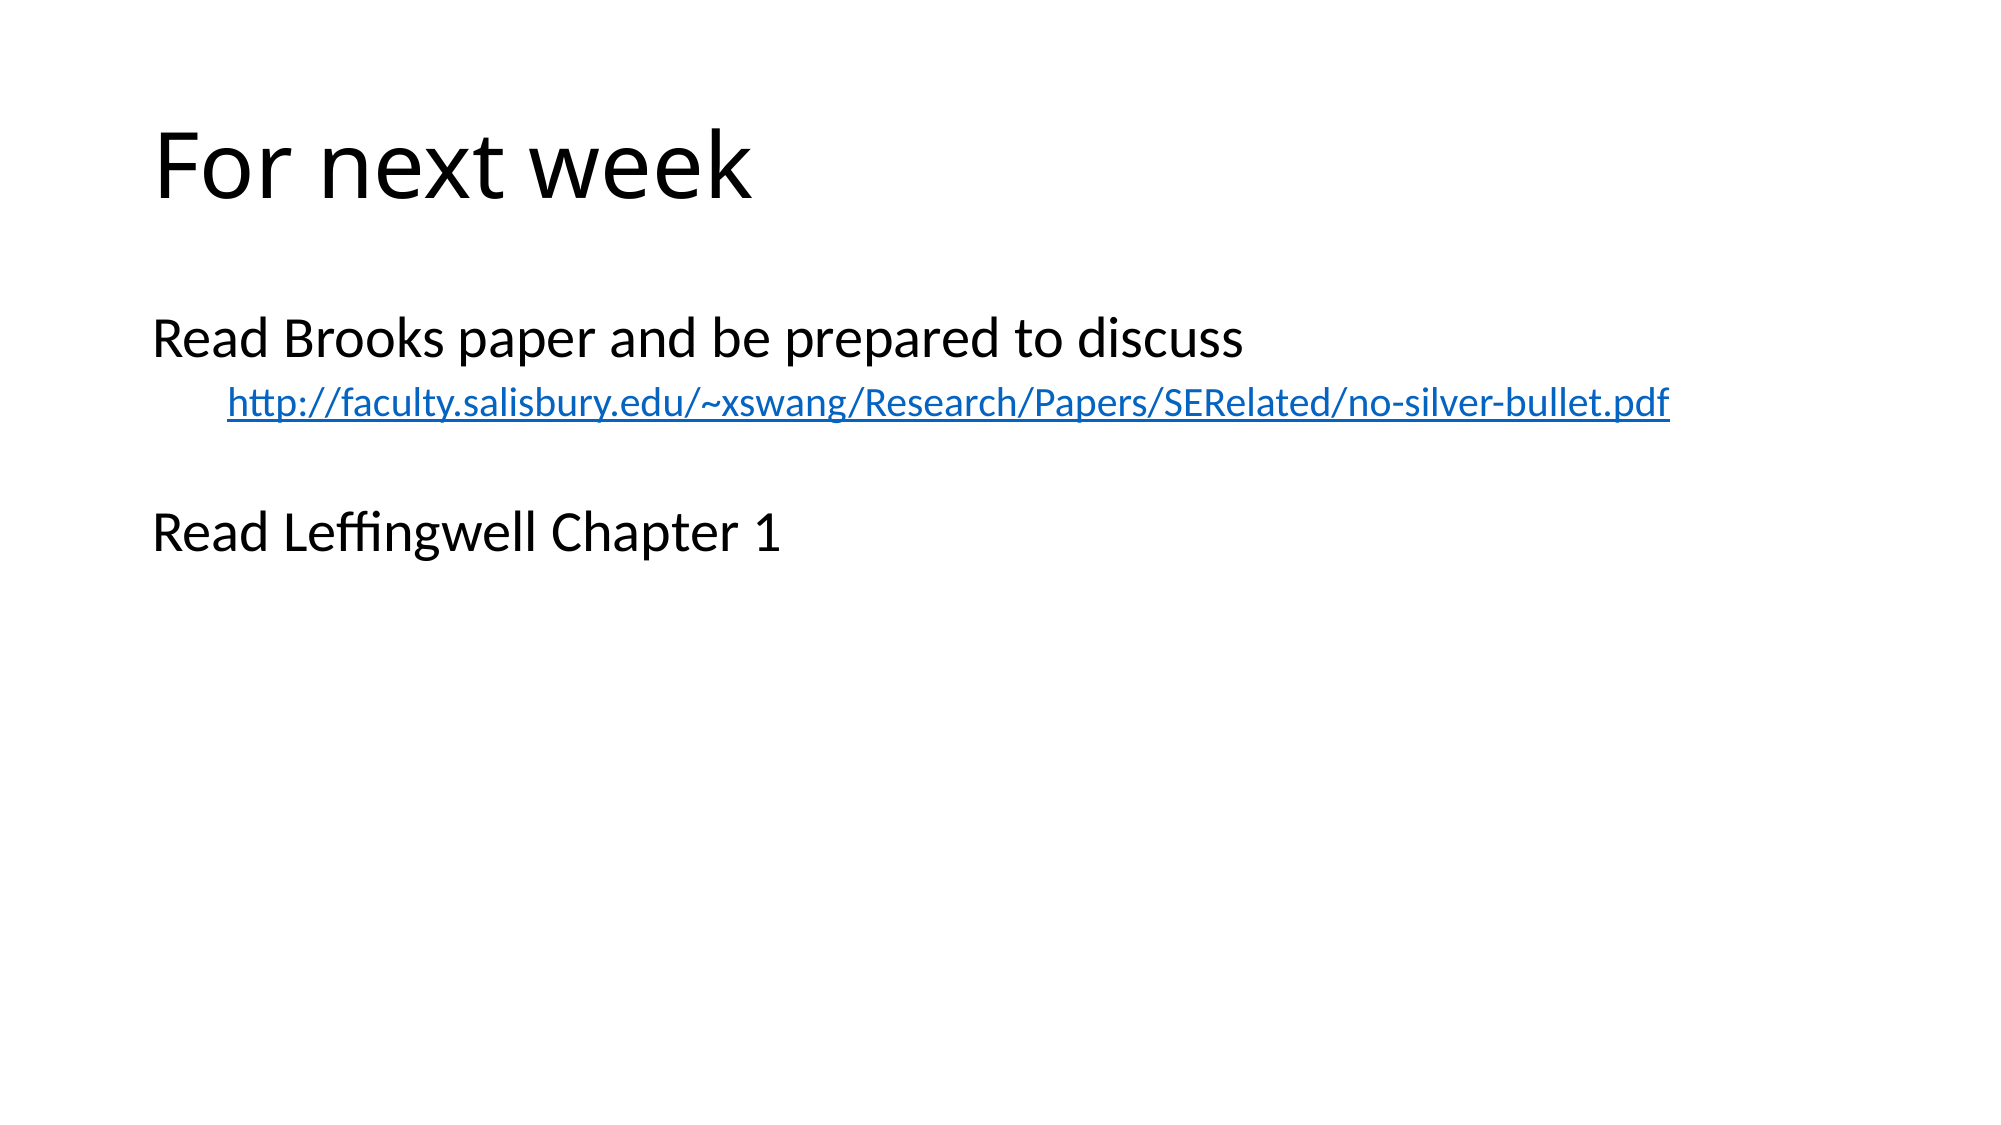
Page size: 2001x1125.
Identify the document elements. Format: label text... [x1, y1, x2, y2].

title For next week [137, 59, 1863, 278]
list Read Brooks paper and be prepared to discuss http://faculty.salisbury.edu/~xswang/Research/Papers/SERelated/no-silver-bullet.pdf Read Leffingwell Chapter 1 [137, 299, 1863, 1014]
